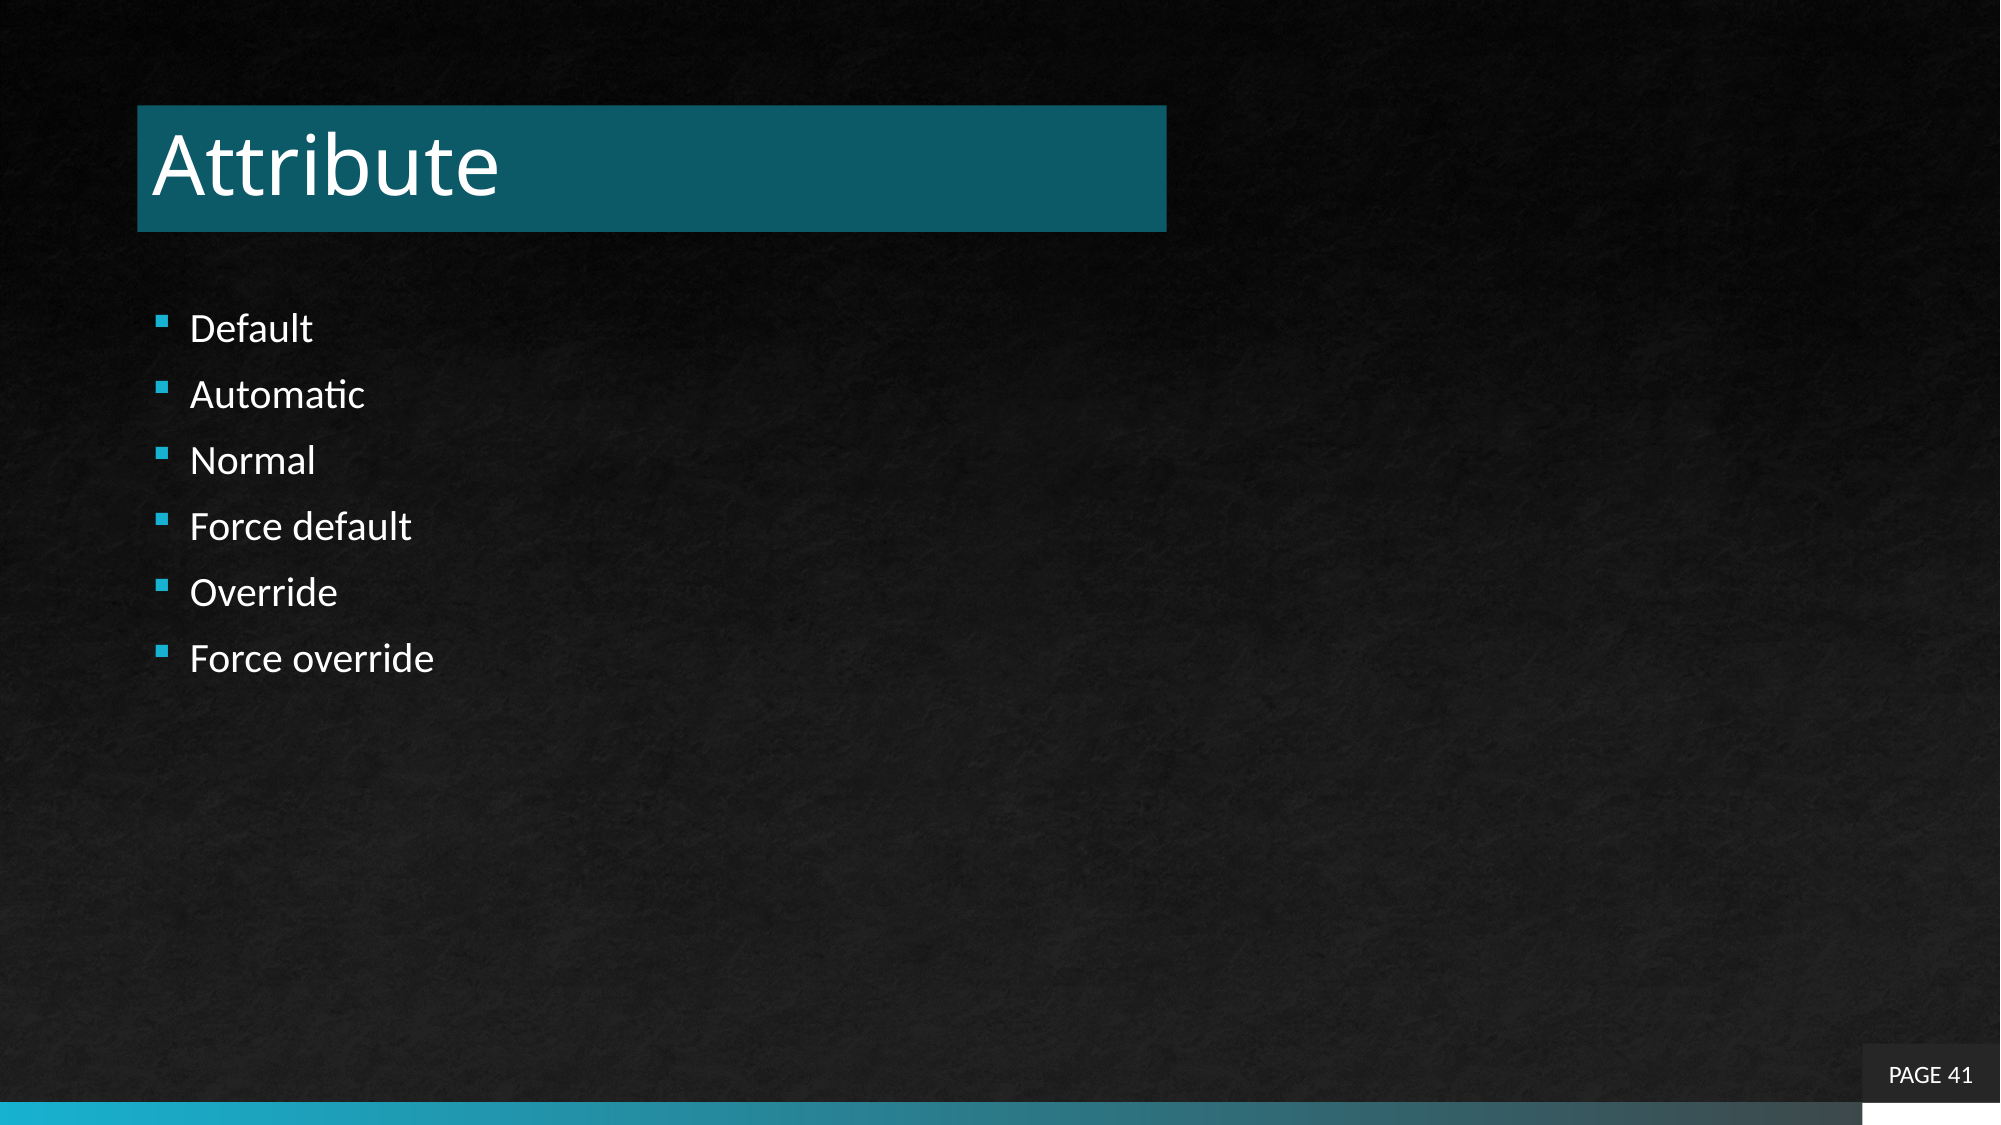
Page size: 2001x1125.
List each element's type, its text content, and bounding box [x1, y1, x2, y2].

list Default Automatic Normal Force default Override Force override [137, 299, 1863, 1014]
picture [0, 0, 2000, 1103]
slide_number PAGE 41 [1862, 1043, 2000, 1103]
title Attribute [137, 105, 1167, 232]
